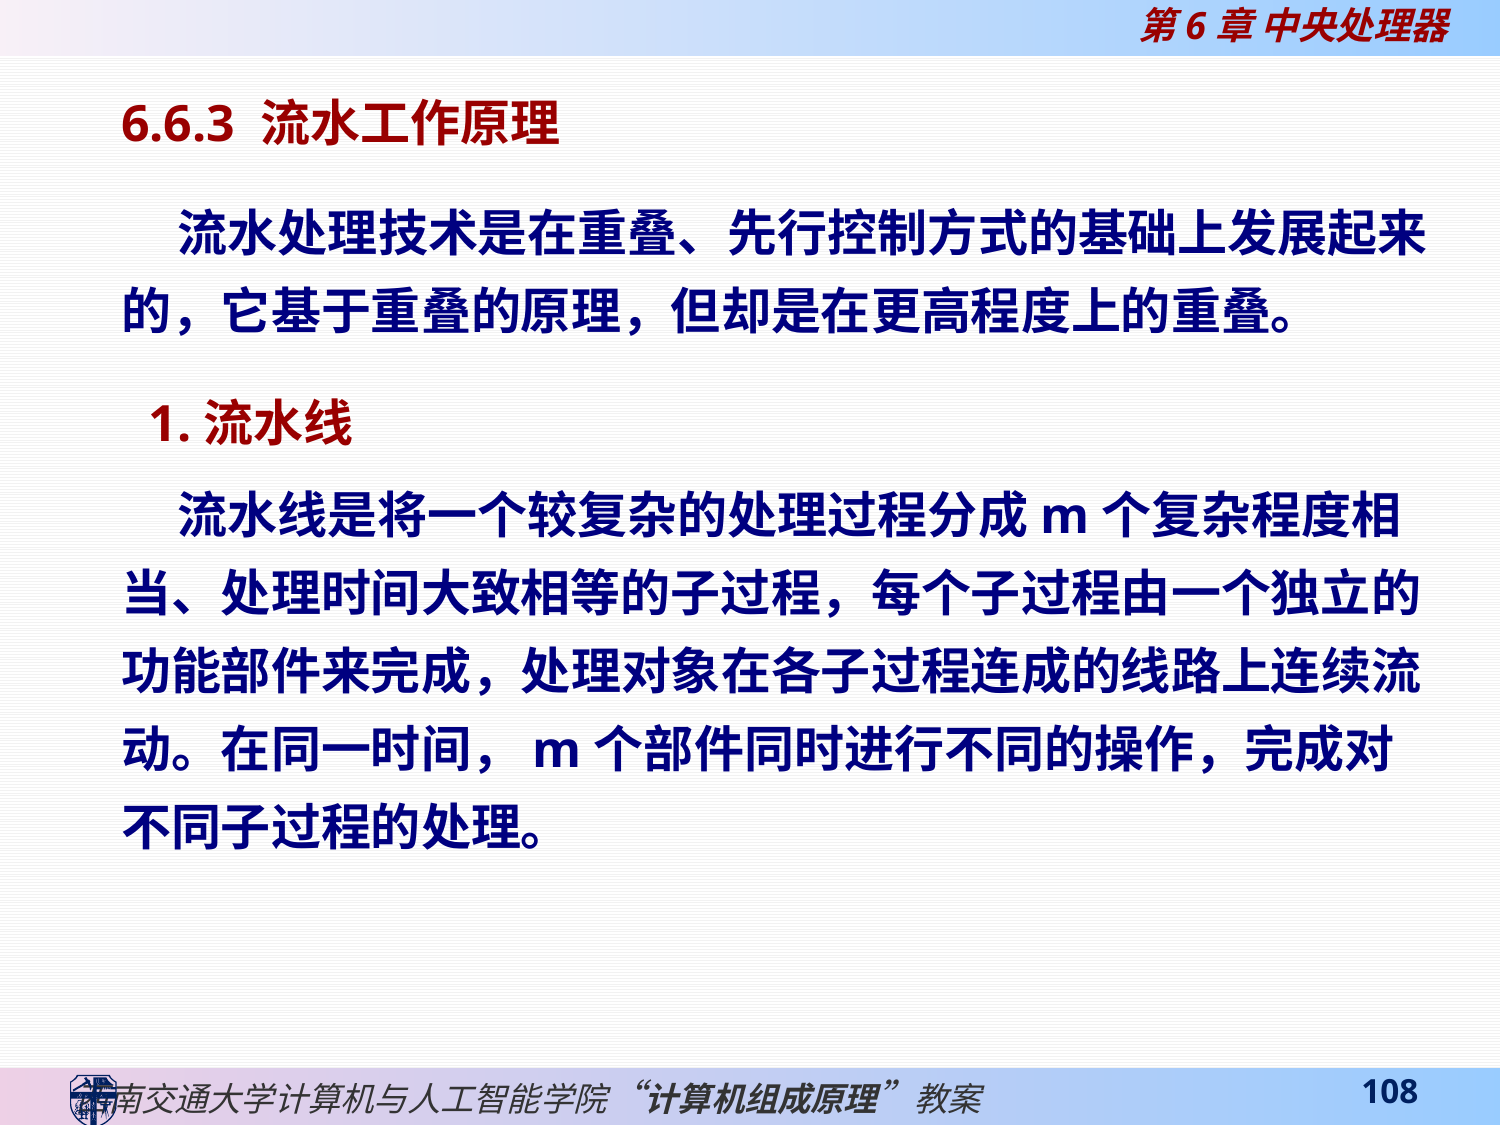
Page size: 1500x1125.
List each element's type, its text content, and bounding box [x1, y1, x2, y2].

text_box 流水处理技术是在重叠、先行控制方式的基础上发展起来的，它基于重叠的原理，但却是在更高程度上的重叠。 [106, 176, 1453, 348]
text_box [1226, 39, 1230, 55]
text_box 6.6.3 流水工作原理 [106, 84, 1500, 159]
text_box 1.流水线 [134, 383, 1084, 458]
text_box 流水线是将一个较复杂的处理过程分成m个复杂程度相当、处理时间大致相等的子过程，每个子过程由一个独立的功能部件来完成，处理对象在各子过程连成的线路上连续流动。在同一时间，m个部件同时进行不同的操作，完成对不同子过程的处理。 [106, 458, 1453, 864]
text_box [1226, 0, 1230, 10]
